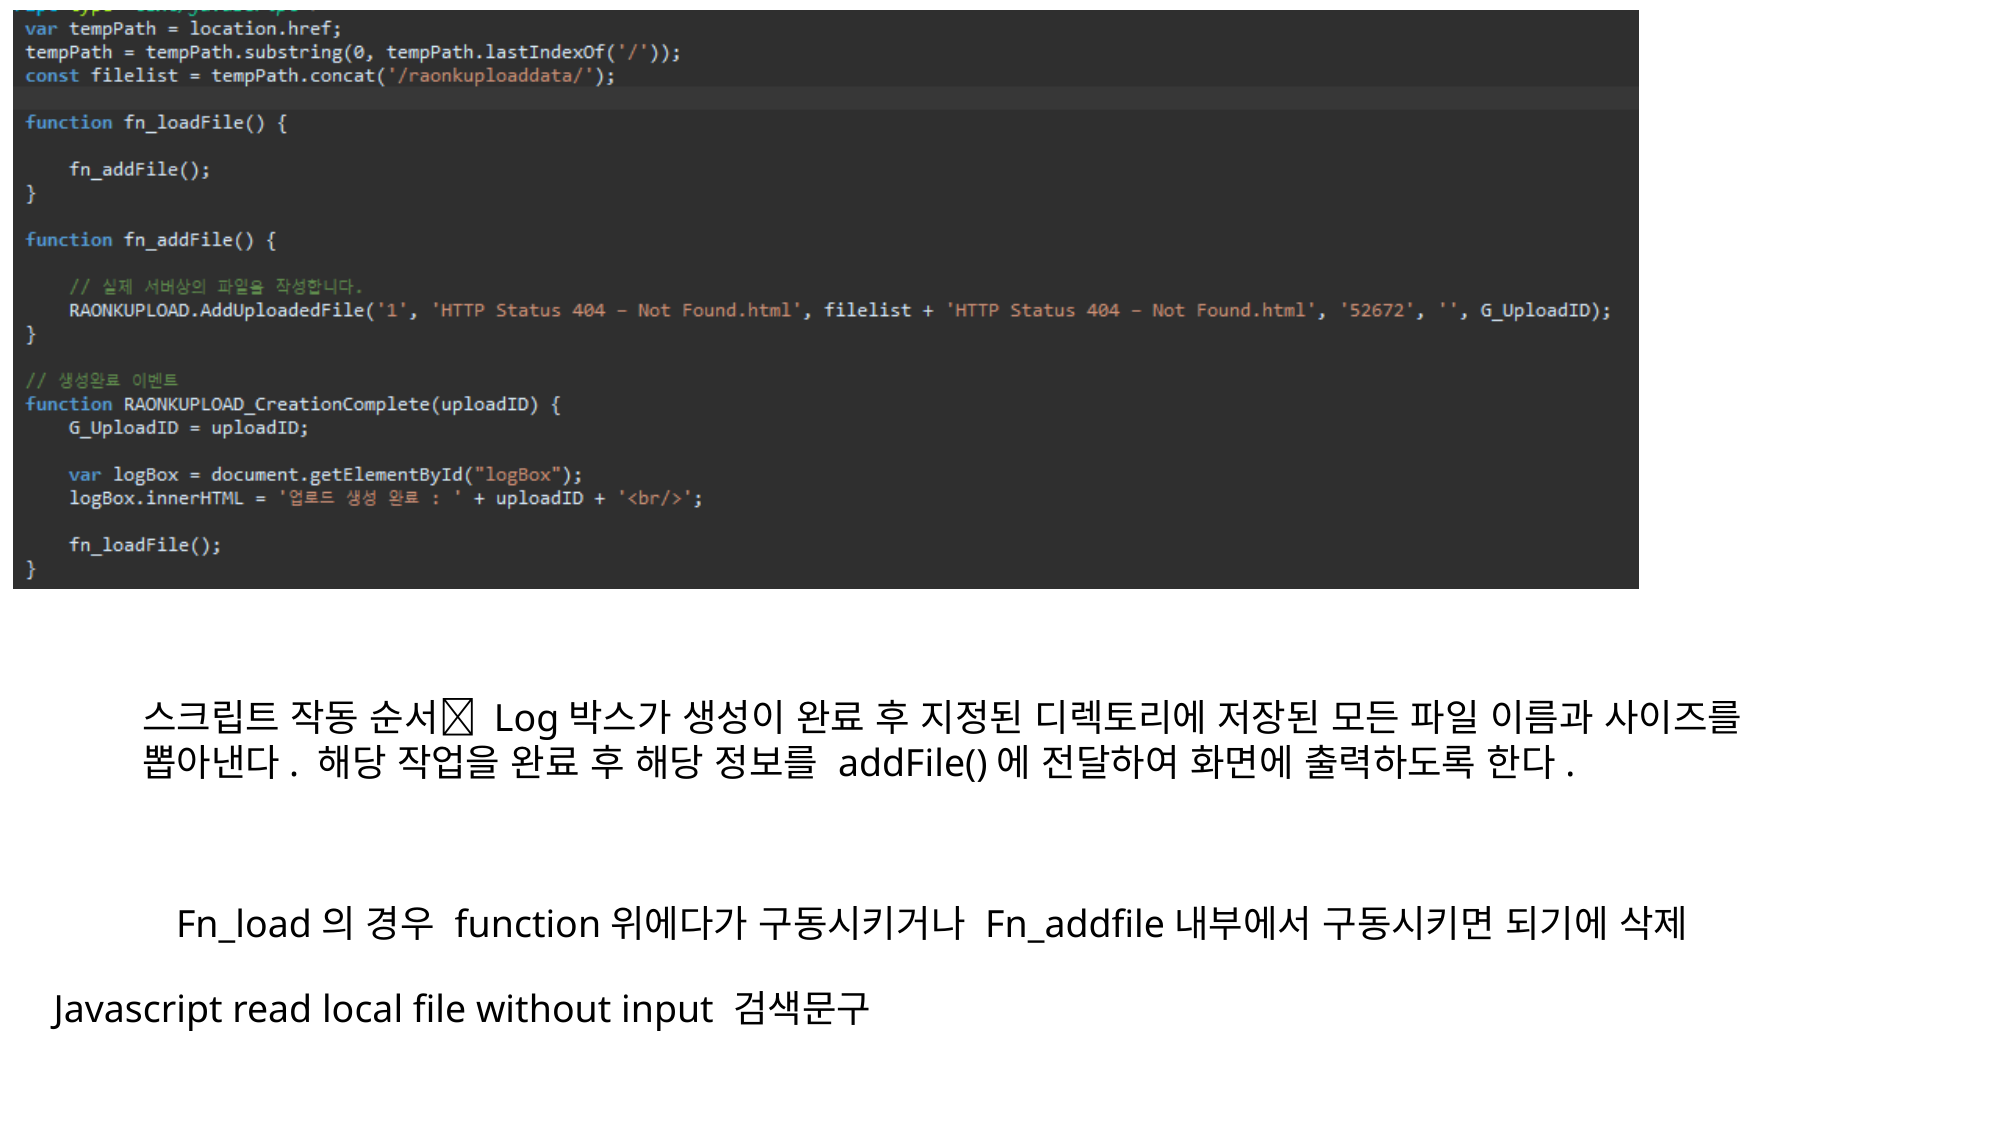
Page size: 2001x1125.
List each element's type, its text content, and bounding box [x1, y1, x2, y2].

picture [13, 10, 1639, 589]
text_box 스크립트 작동 순서 Log박스가 생성이 완료 후 지정된 디렉토리에 저장된 모든 파일 이름과 사이즈를 뽑아낸다. 해당 작업을 완료 후 해당 정보를 addFile()에 전달하여 화면에 출력하도록 한다. [127, 686, 1841, 791]
text_box Javascript read local file without input 검색문구 [38, 977, 887, 1038]
text_box Fn_load의 경우 function위에다가 구동시키거나 Fn_addfile내부에서 구동시키면 되기에 삭제 [161, 892, 1905, 953]
